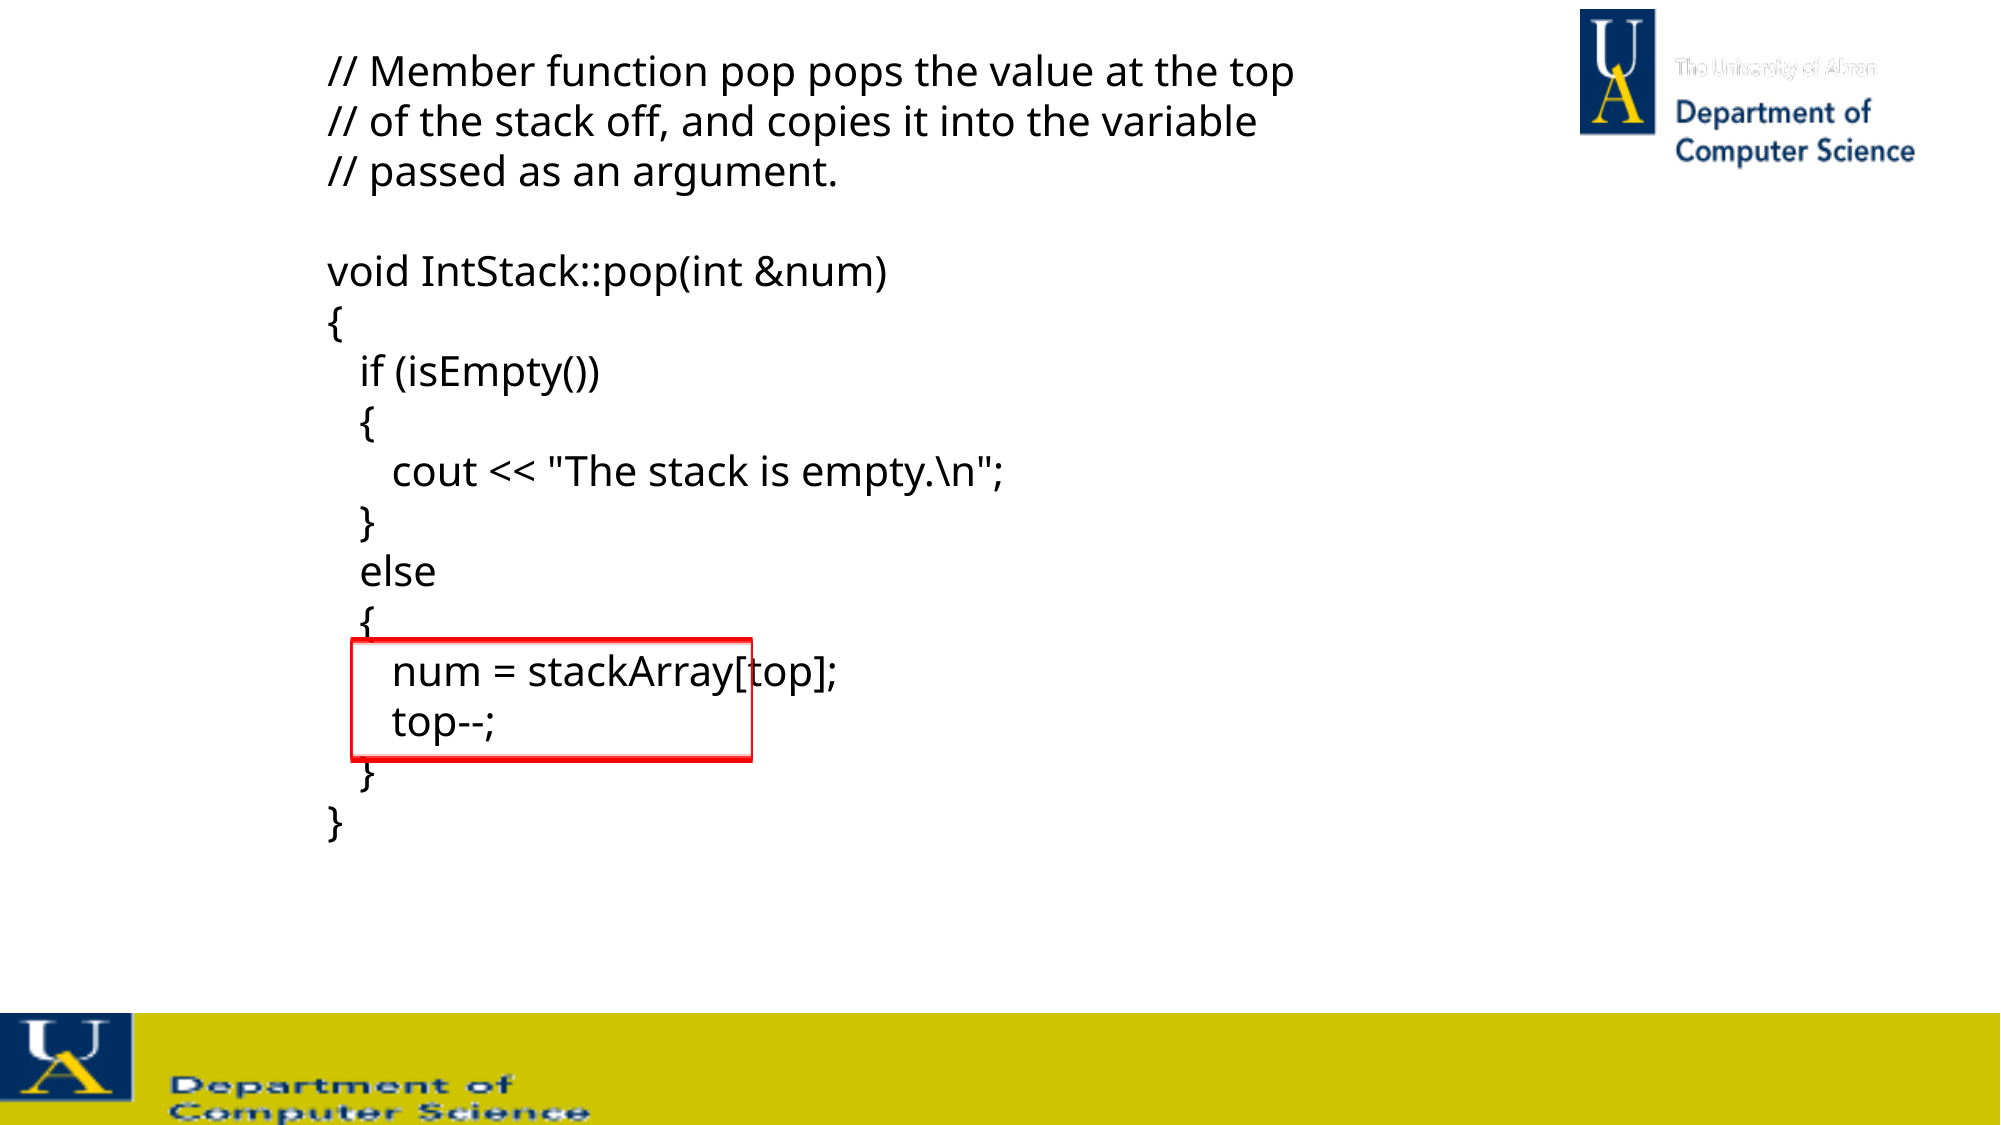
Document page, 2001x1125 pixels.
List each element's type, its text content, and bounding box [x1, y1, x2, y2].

picture [0, 1013, 2000, 1125]
picture [1580, 9, 2001, 198]
picture [349, 637, 753, 763]
text_box // Member function pop pops the value at the top // of the stack off, and copies it into the variable // passed as an argument. void IntStack::pop(int &num) { if (isEmpty()) { cout << "The stack is empty.\n"; } else { num = stackArray[top]; top--; } } [312, 37, 1663, 943]
